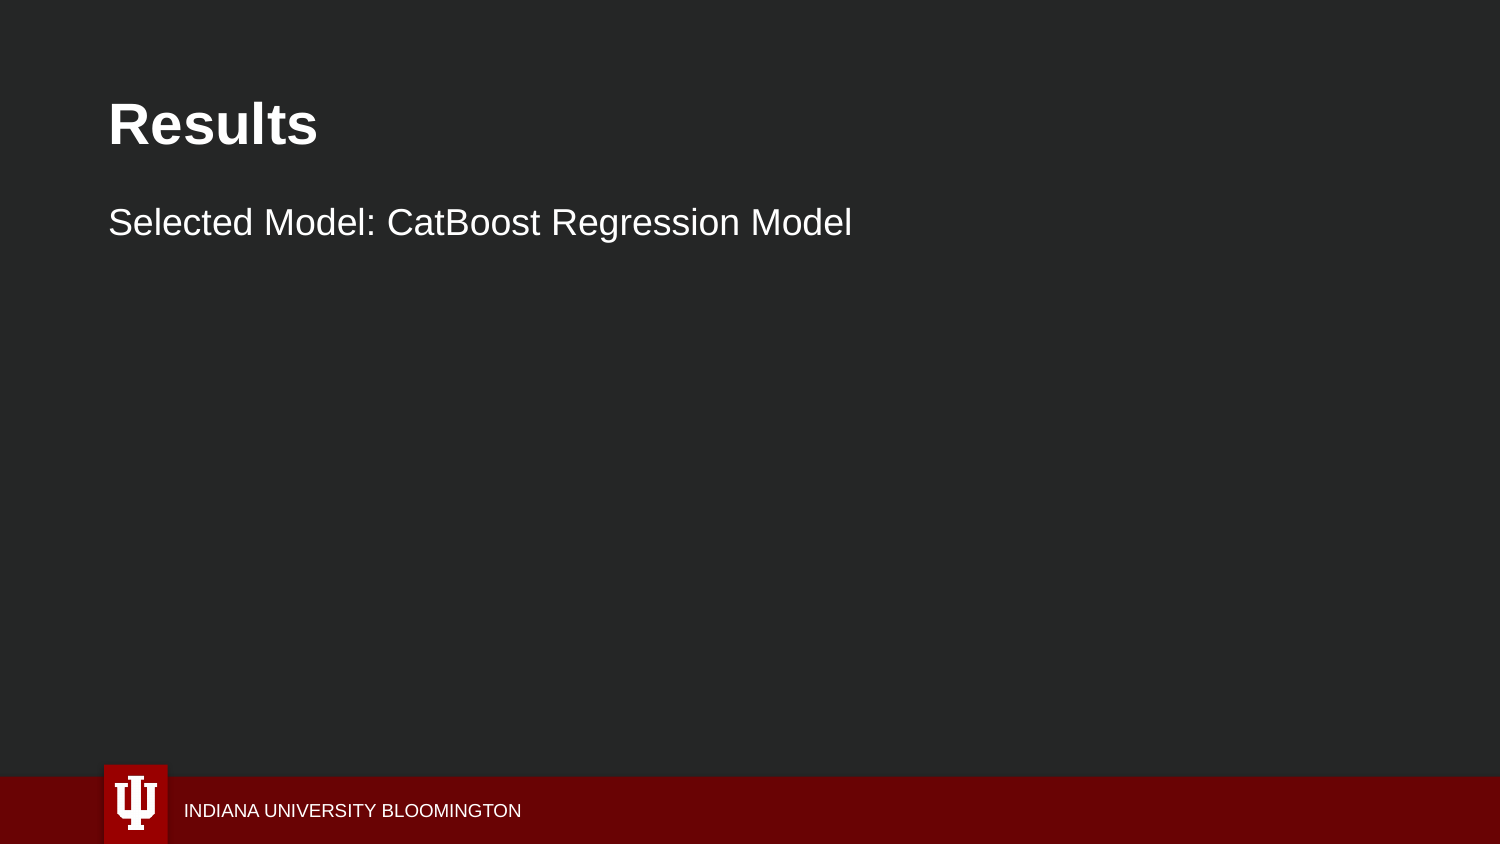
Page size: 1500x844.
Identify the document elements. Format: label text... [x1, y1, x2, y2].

title Results [93, 67, 1407, 182]
text_box Selected Model: CatBoost Regression Model [93, 190, 1247, 251]
